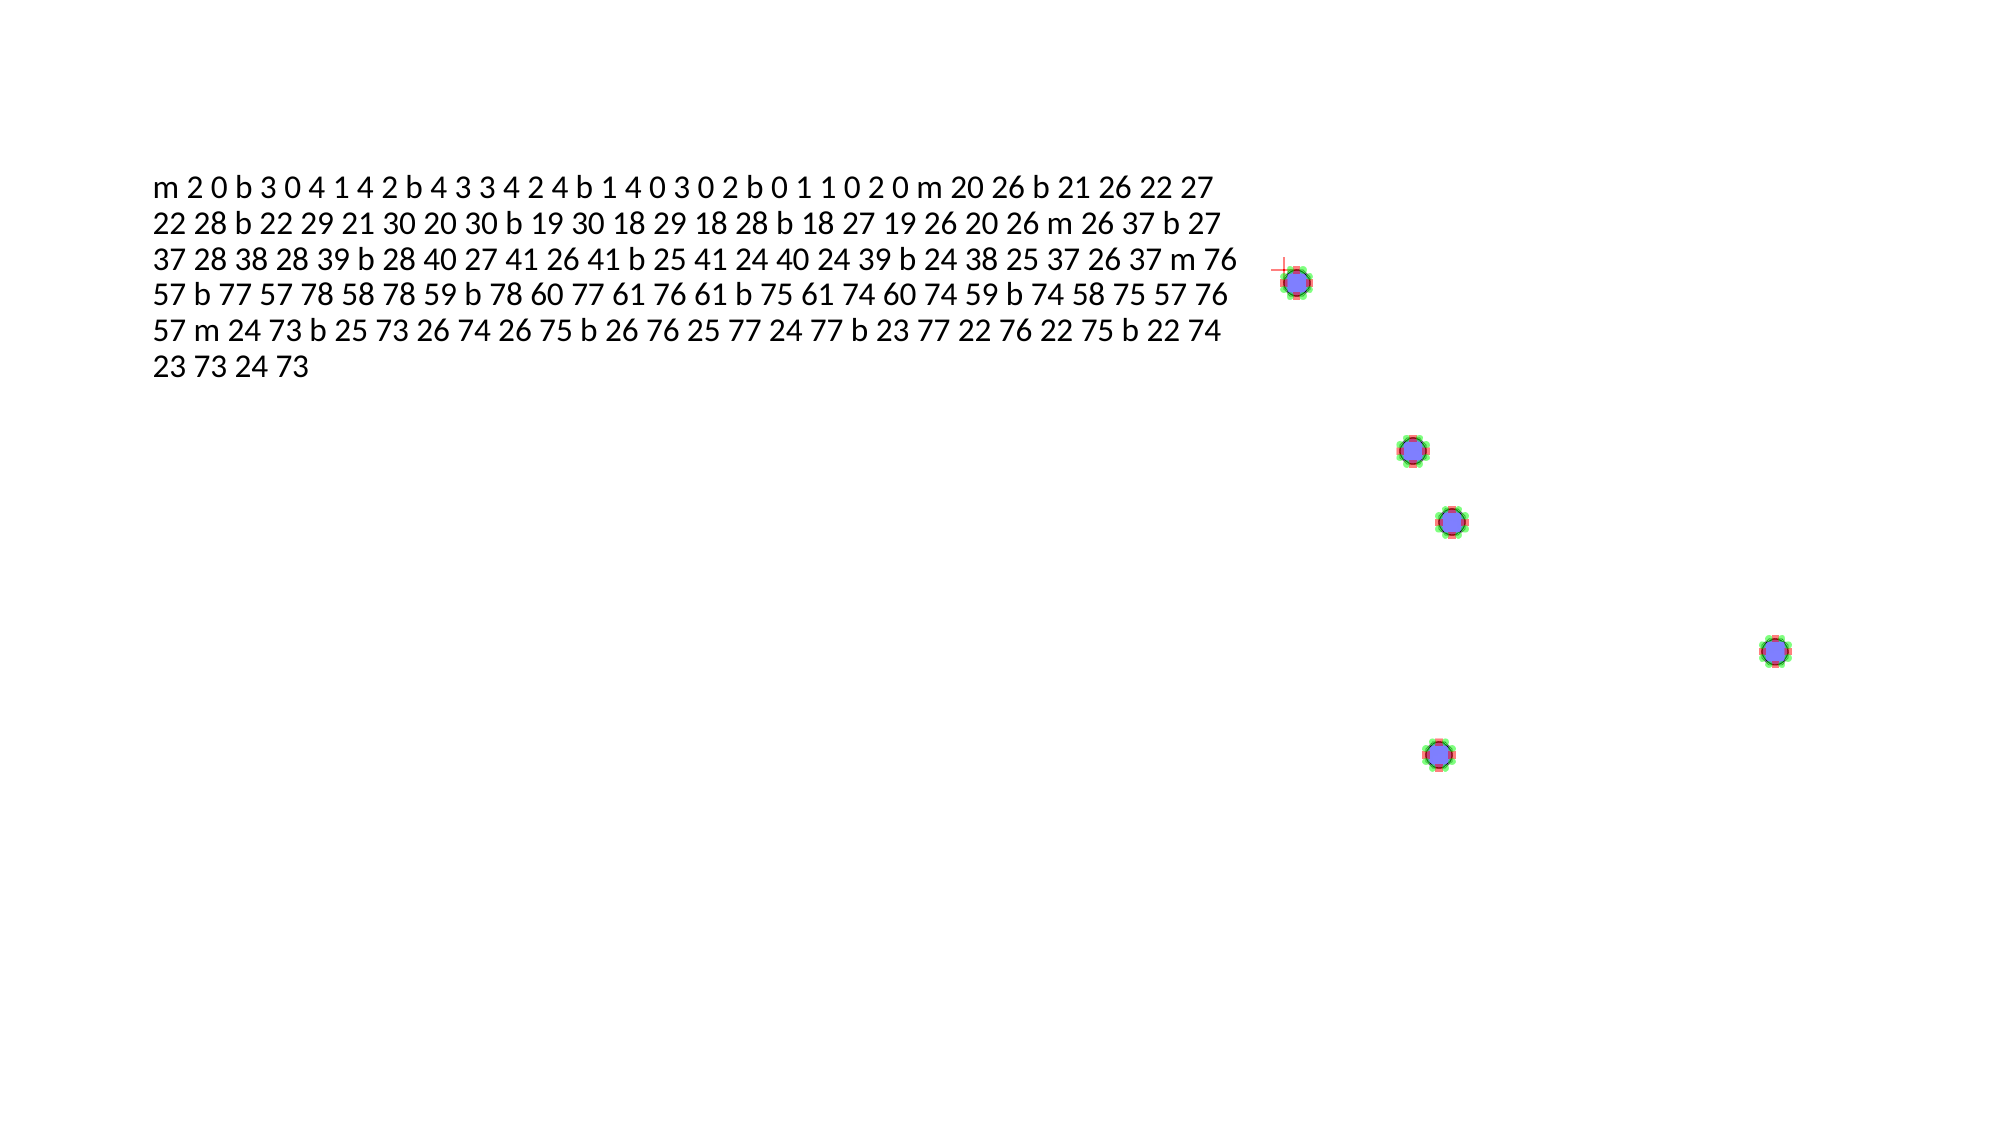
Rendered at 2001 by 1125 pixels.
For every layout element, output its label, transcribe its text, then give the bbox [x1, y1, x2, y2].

list m 2 0 b 3 0 4 1 4 2 b 4 3 3 4 2 4 b 1 4 0 3 0 2 b 0 1 1 0 2 0 m 20 26 b 21 26 22 27 22 28 b 22 29 21 30 20 30 b 19 30 18 29 18 28 b 18 27 19 26 20 26 m 26 37 b 27 37 28 38 28 39 b 28 40 27 41 26 41 b 25 41 24 40 24 39 b 24 38 25 37 26 37 m 76 57 b 77 57 78 58 78 59 b 78 60 77 61 76 61 b 75 61 74 60 74 59 b 74 58 75 57 76 57 m 24 73 b 25 73 26 74 26 75 b 26 76 25 77 24 77 b 23 77 22 76 22 75 b 22 74 23 73 24 73 [137, 161, 1264, 963]
picture [1263, 241, 1809, 799]
